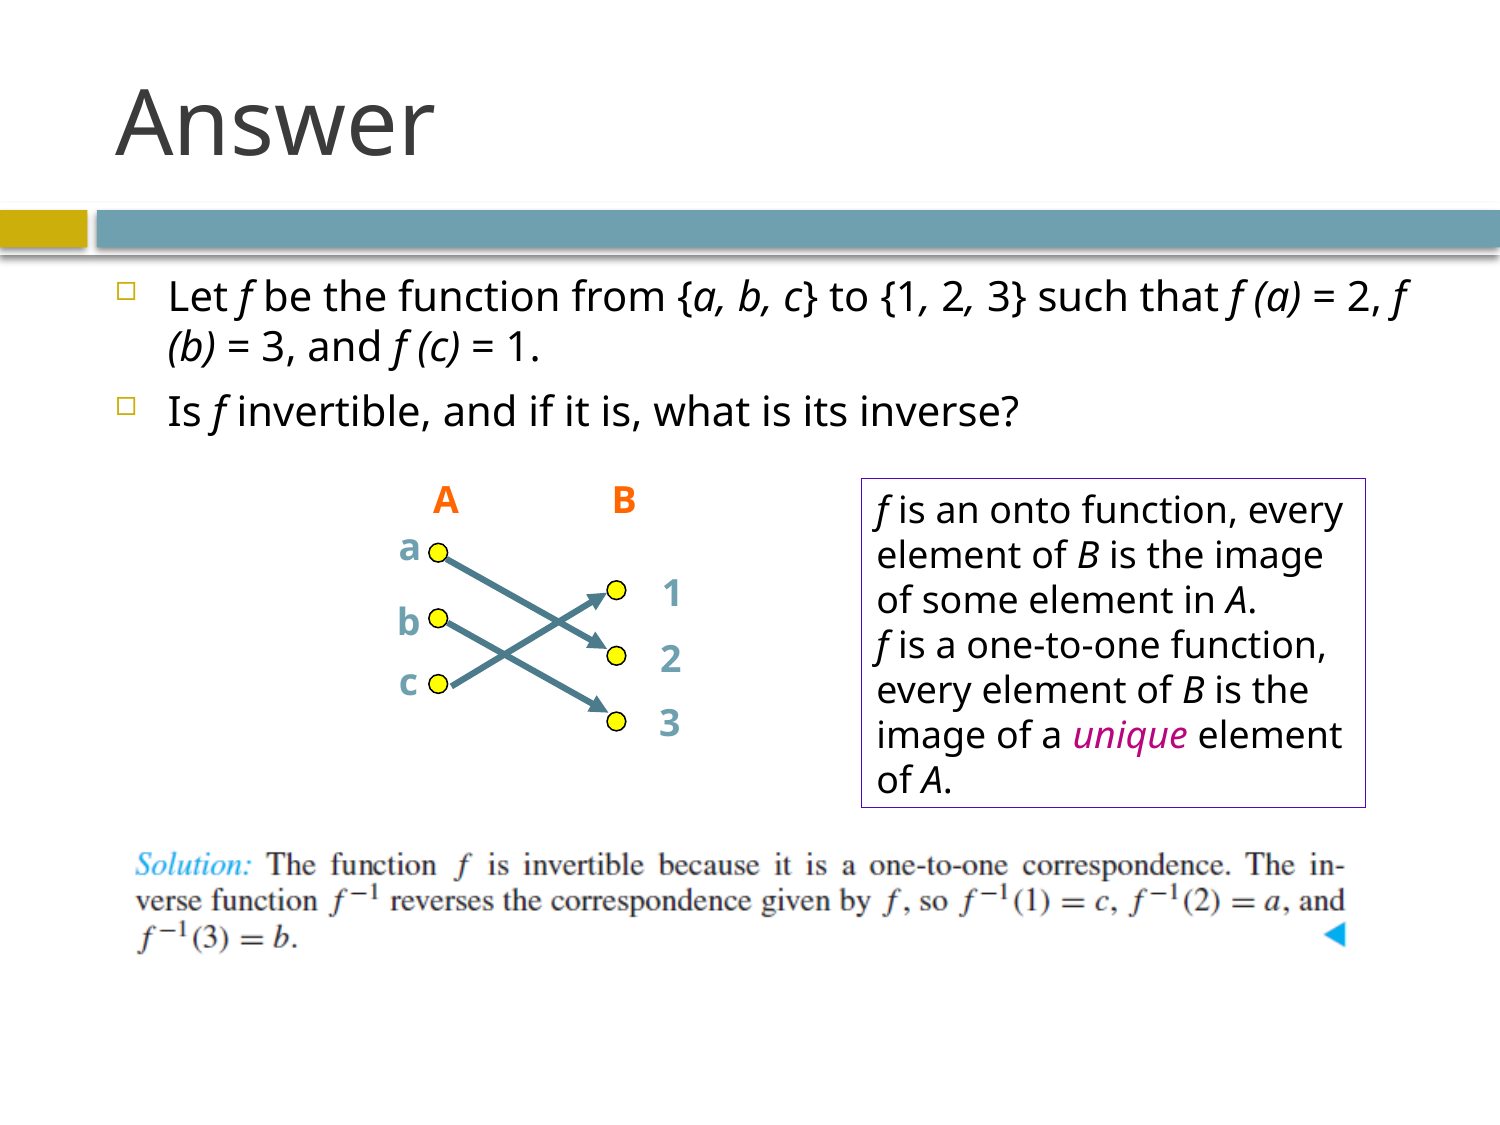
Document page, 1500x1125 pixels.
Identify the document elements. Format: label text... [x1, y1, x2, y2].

text_box 2 [645, 627, 697, 688]
text_box c [384, 650, 434, 711]
text_box a [383, 515, 437, 575]
title Answer [100, 37, 1438, 200]
text_box [607, 712, 626, 731]
picture [123, 838, 1374, 969]
text_box B [596, 468, 652, 529]
text_box [505, 655, 609, 713]
text_box A [418, 468, 475, 529]
text_box [434, 674, 448, 694]
text_box [607, 646, 626, 666]
text_box 3 [644, 691, 696, 751]
text_box f is an onto function, every element of B is the image of some element in A. f is a one-to-one function, every element of B is the image of a unique element of A. [861, 478, 1366, 808]
text_box 1 [647, 562, 699, 622]
text_box [559, 622, 608, 649]
list Let f be the function from {a, b, c} to {1, 2, 3} such that f (a) = 2, f (b) = 3, and f (c) = 1. Is f invertible, and if it is, what is its inverse? [100, 262, 1438, 1000]
text_box [607, 580, 626, 600]
text_box b [382, 590, 446, 650]
text_box [451, 592, 608, 687]
text_box [437, 543, 448, 563]
